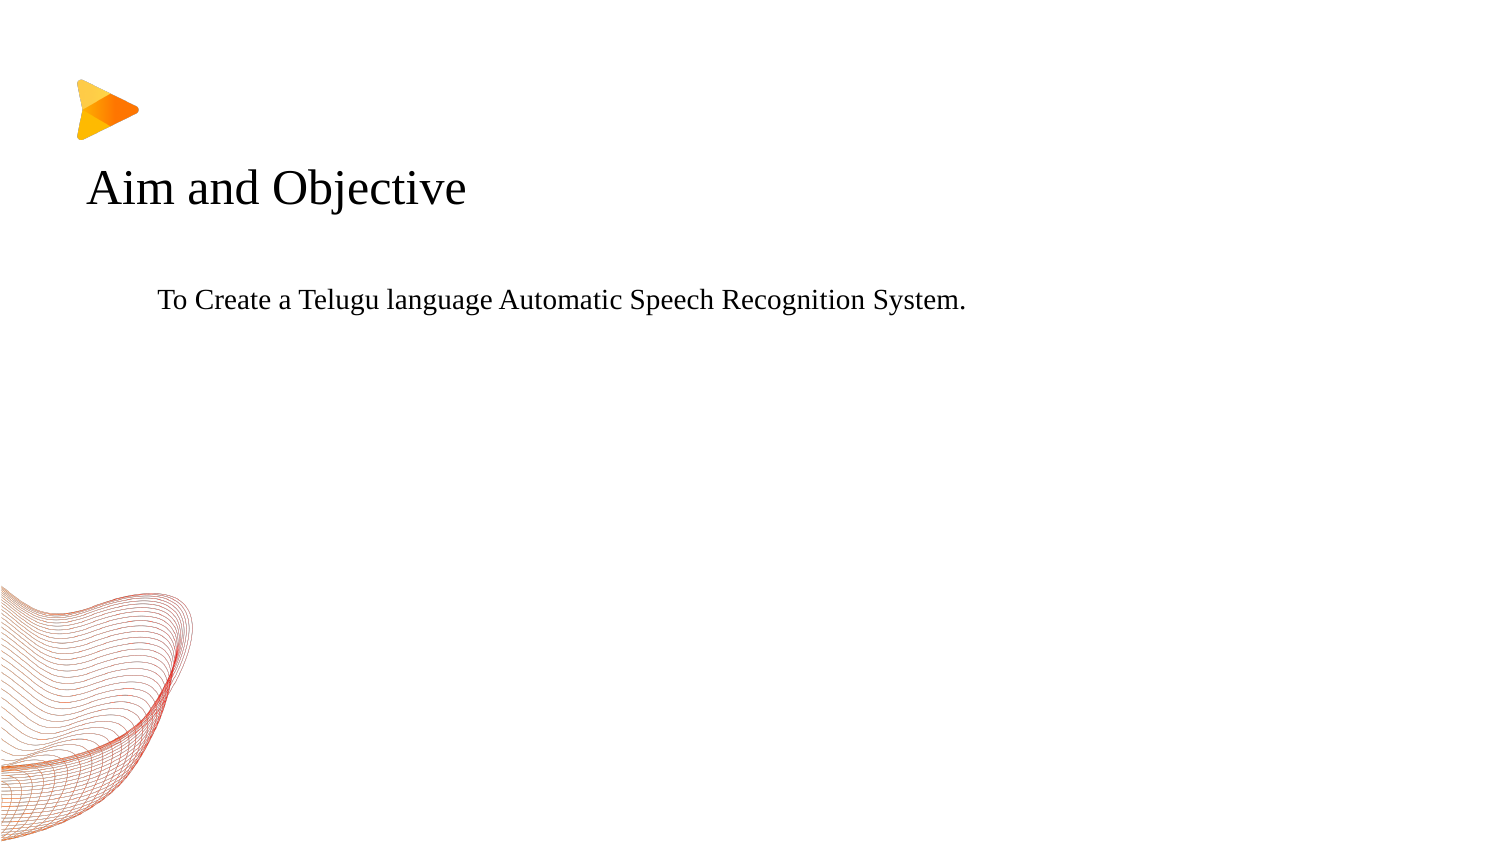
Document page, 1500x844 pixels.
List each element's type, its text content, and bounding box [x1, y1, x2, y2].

subtitle To Create a Telugu language Automatic Speech Recognition System. [118, 247, 1343, 712]
title Aim and Objective [71, 132, 1343, 237]
picture [1, 518, 193, 844]
picture [76, 78, 139, 132]
